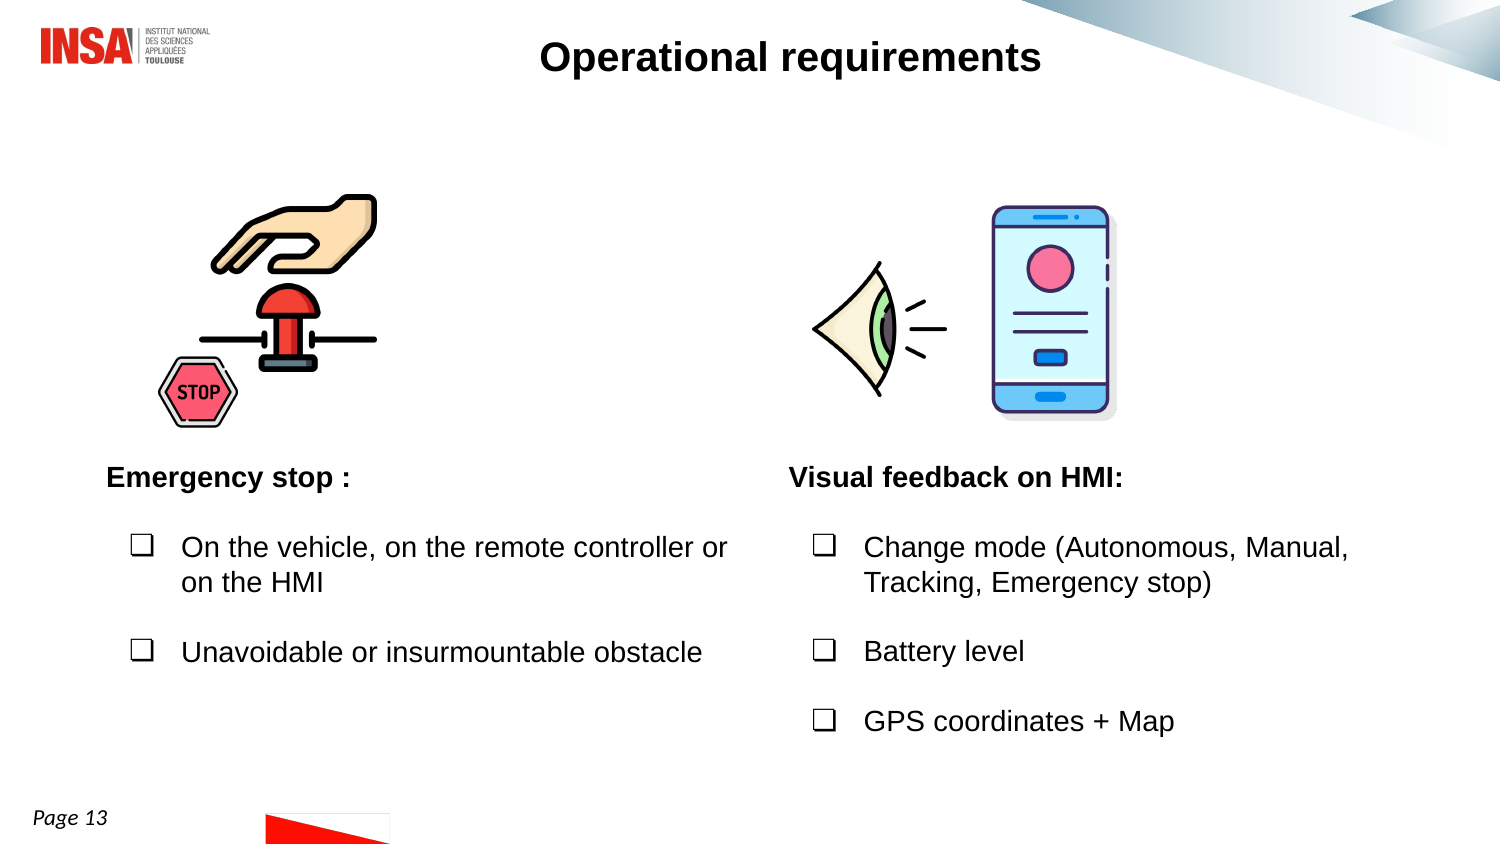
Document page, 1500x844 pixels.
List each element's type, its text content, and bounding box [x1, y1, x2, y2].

picture [158, 193, 378, 432]
picture [265, 813, 390, 844]
picture [811, 194, 1174, 432]
text_box Emergency stop : On the vehicle, on the remote controller or on the HMI Unavoidable or insurmountable obstacle [16, 443, 698, 721]
text_box Visual feedback on HMI: Change mode (Autonomous, Manual, Tracking, Emergency stop) Battery level GPS coordinates + Map [698, 442, 1409, 776]
picture [41, 27, 210, 64]
list Operational requirements [301, 15, 1058, 67]
